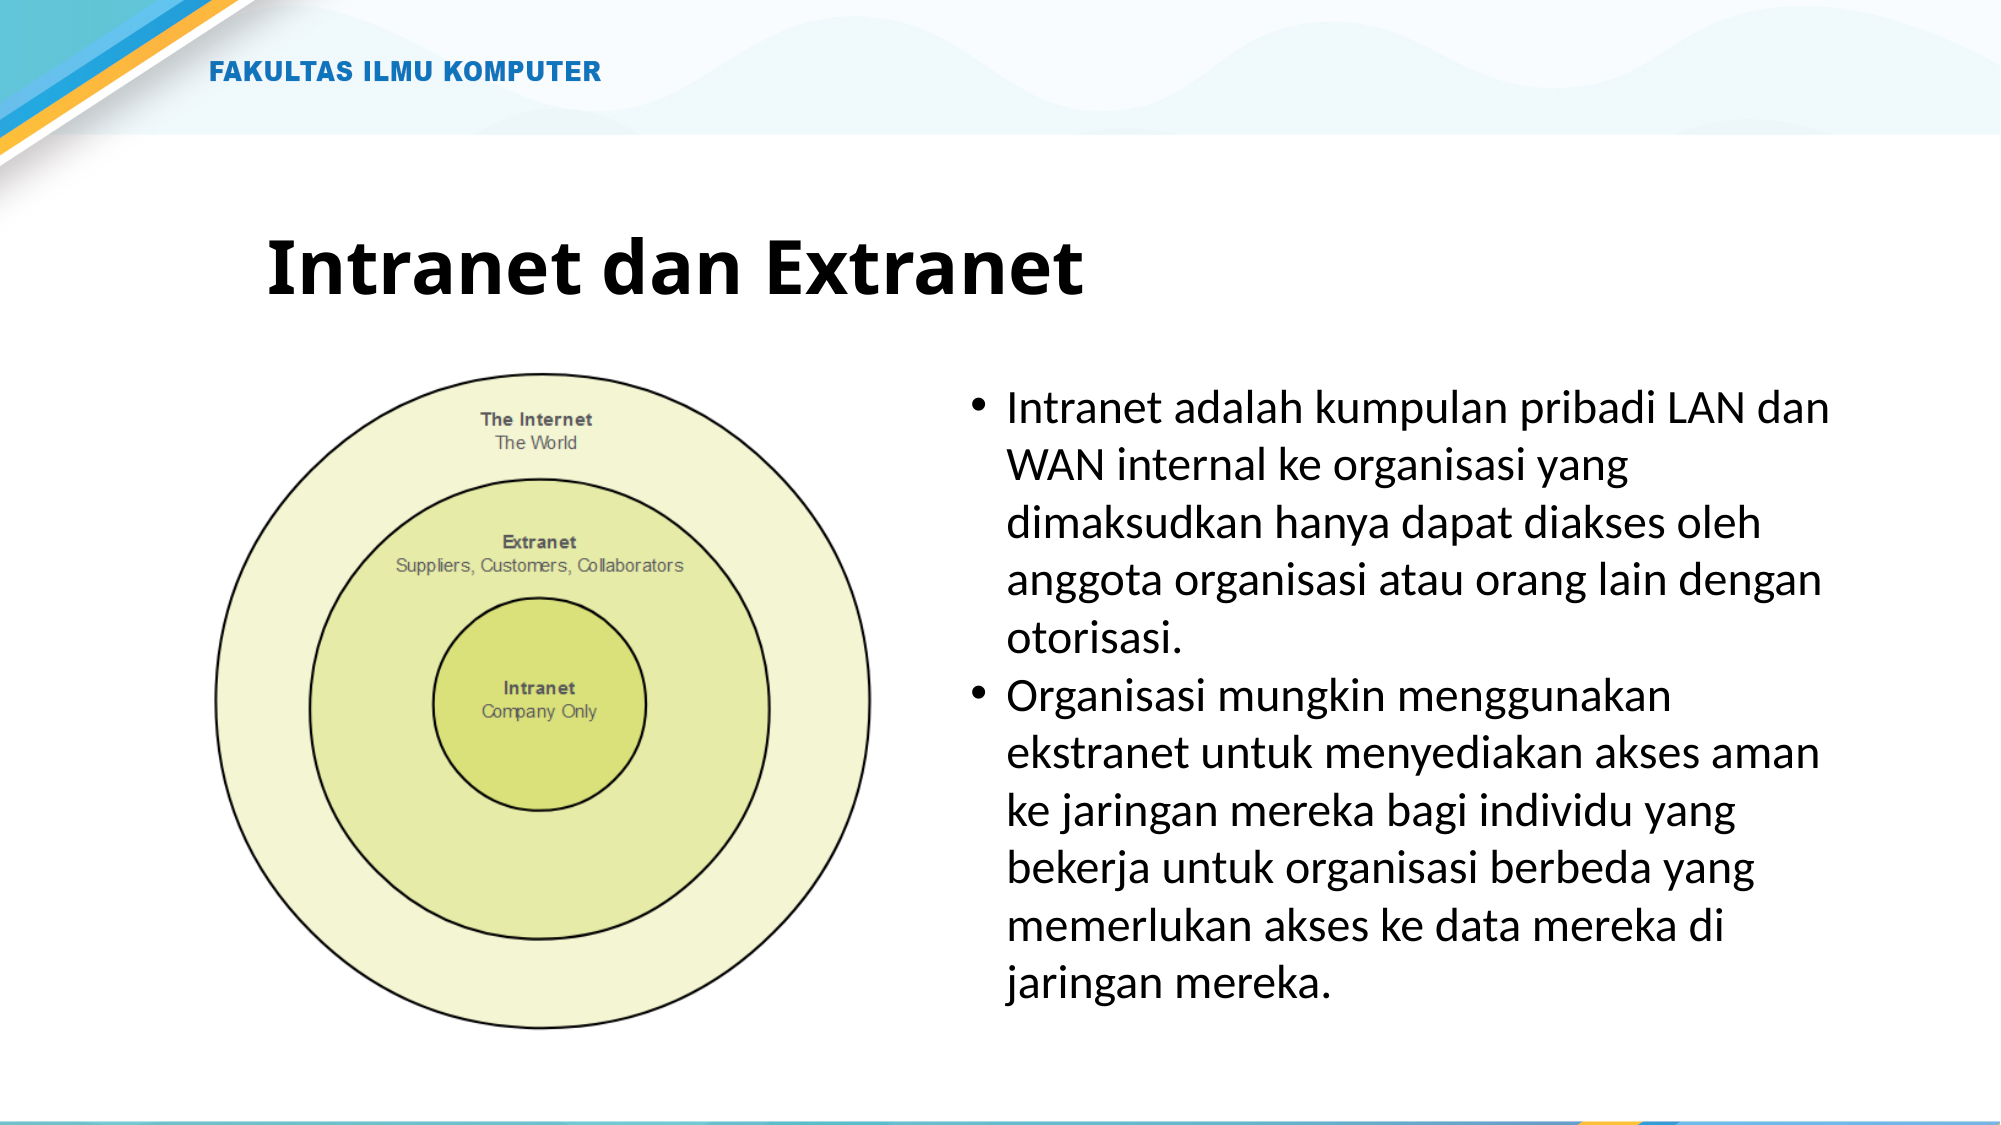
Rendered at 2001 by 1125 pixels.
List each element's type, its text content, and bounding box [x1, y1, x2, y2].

picture [0, 0, 2000, 1125]
title Intranet dan Extranet [252, 204, 1852, 337]
list Intranet adalah kumpulan pribadi LAN dan WAN internal ke organisasi yang dimaksudkan hanya dapat diakses oleh anggota organisasi atau orang lain dengan otorisasi. Organisasi mungkin menggunakan ekstranet untuk menyediakan akses aman ke jaringan mereka bagi individu yang bekerja untuk organisasi berbeda yang memerlukan akses ke data mereka di jaringan mereka. [955, 367, 1852, 1019]
